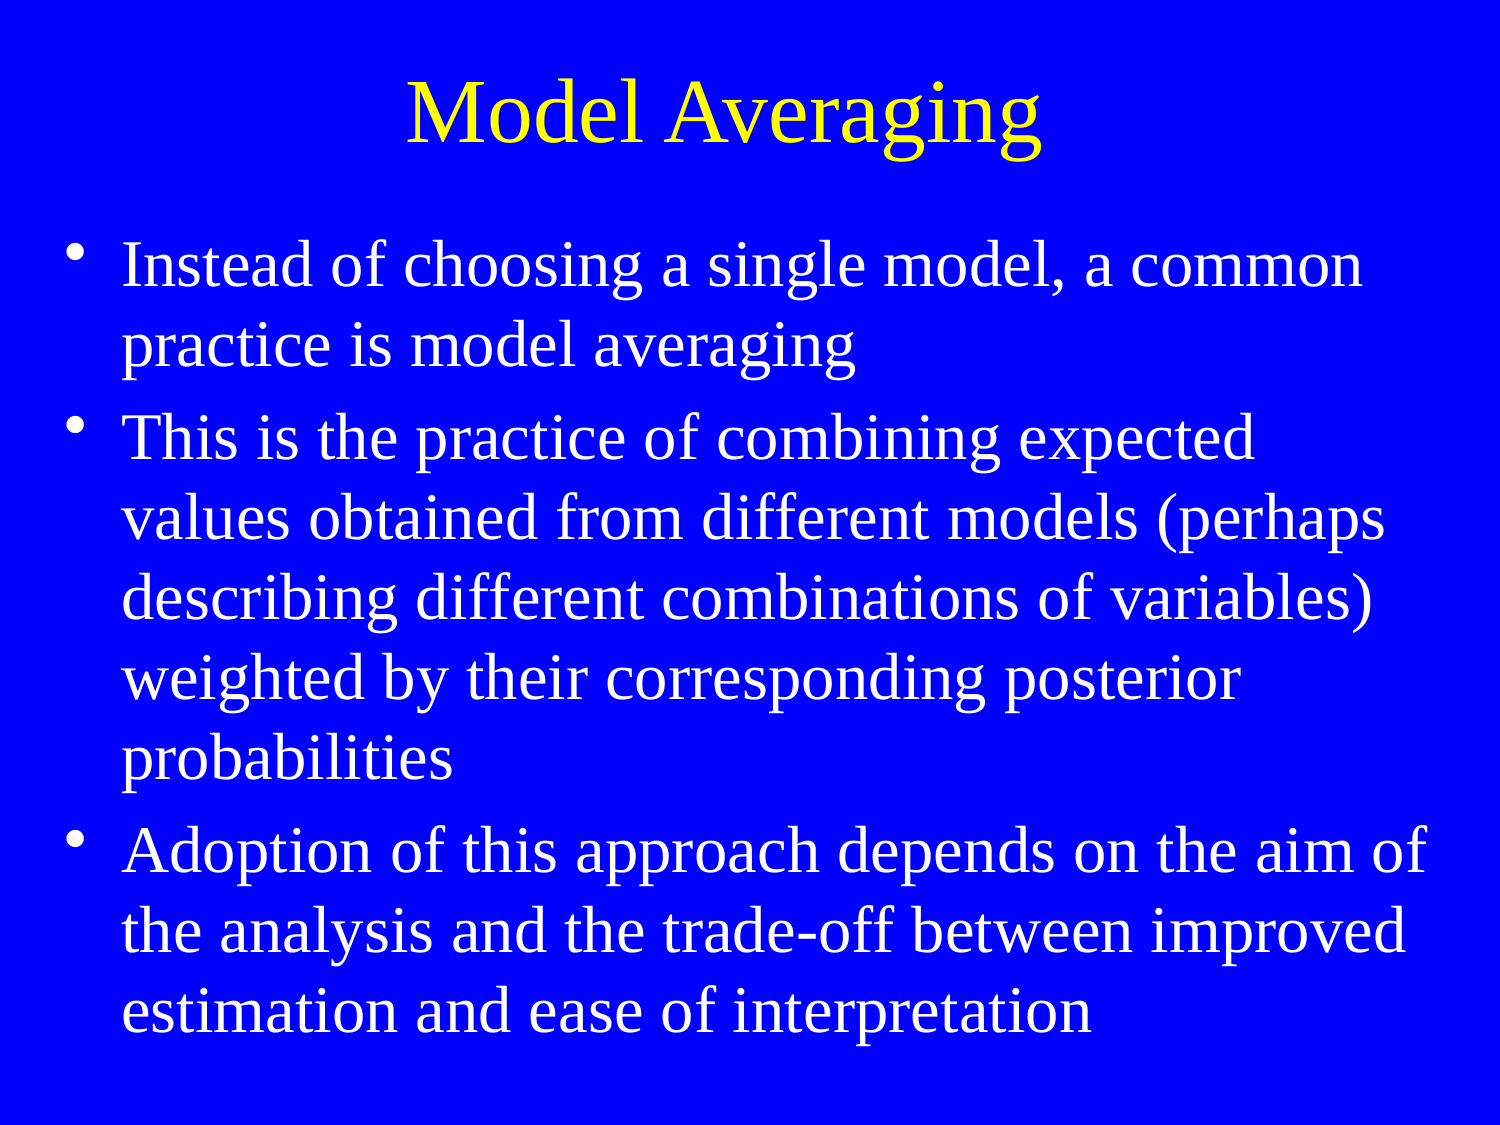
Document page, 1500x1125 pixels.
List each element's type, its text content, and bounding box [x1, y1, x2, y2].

text_box Instead of choosing a single model, a common practice is model averaging This is the practice of combining expected values obtained from different models (perhaps describing different combinations of variables) weighted by their corresponding posterior probabilities Adoption of this approach depends on the aim of the analysis and the trade-off between improved estimation and ease of interpretation [50, 212, 1450, 888]
title Model Averaging [87, 12, 1363, 201]
